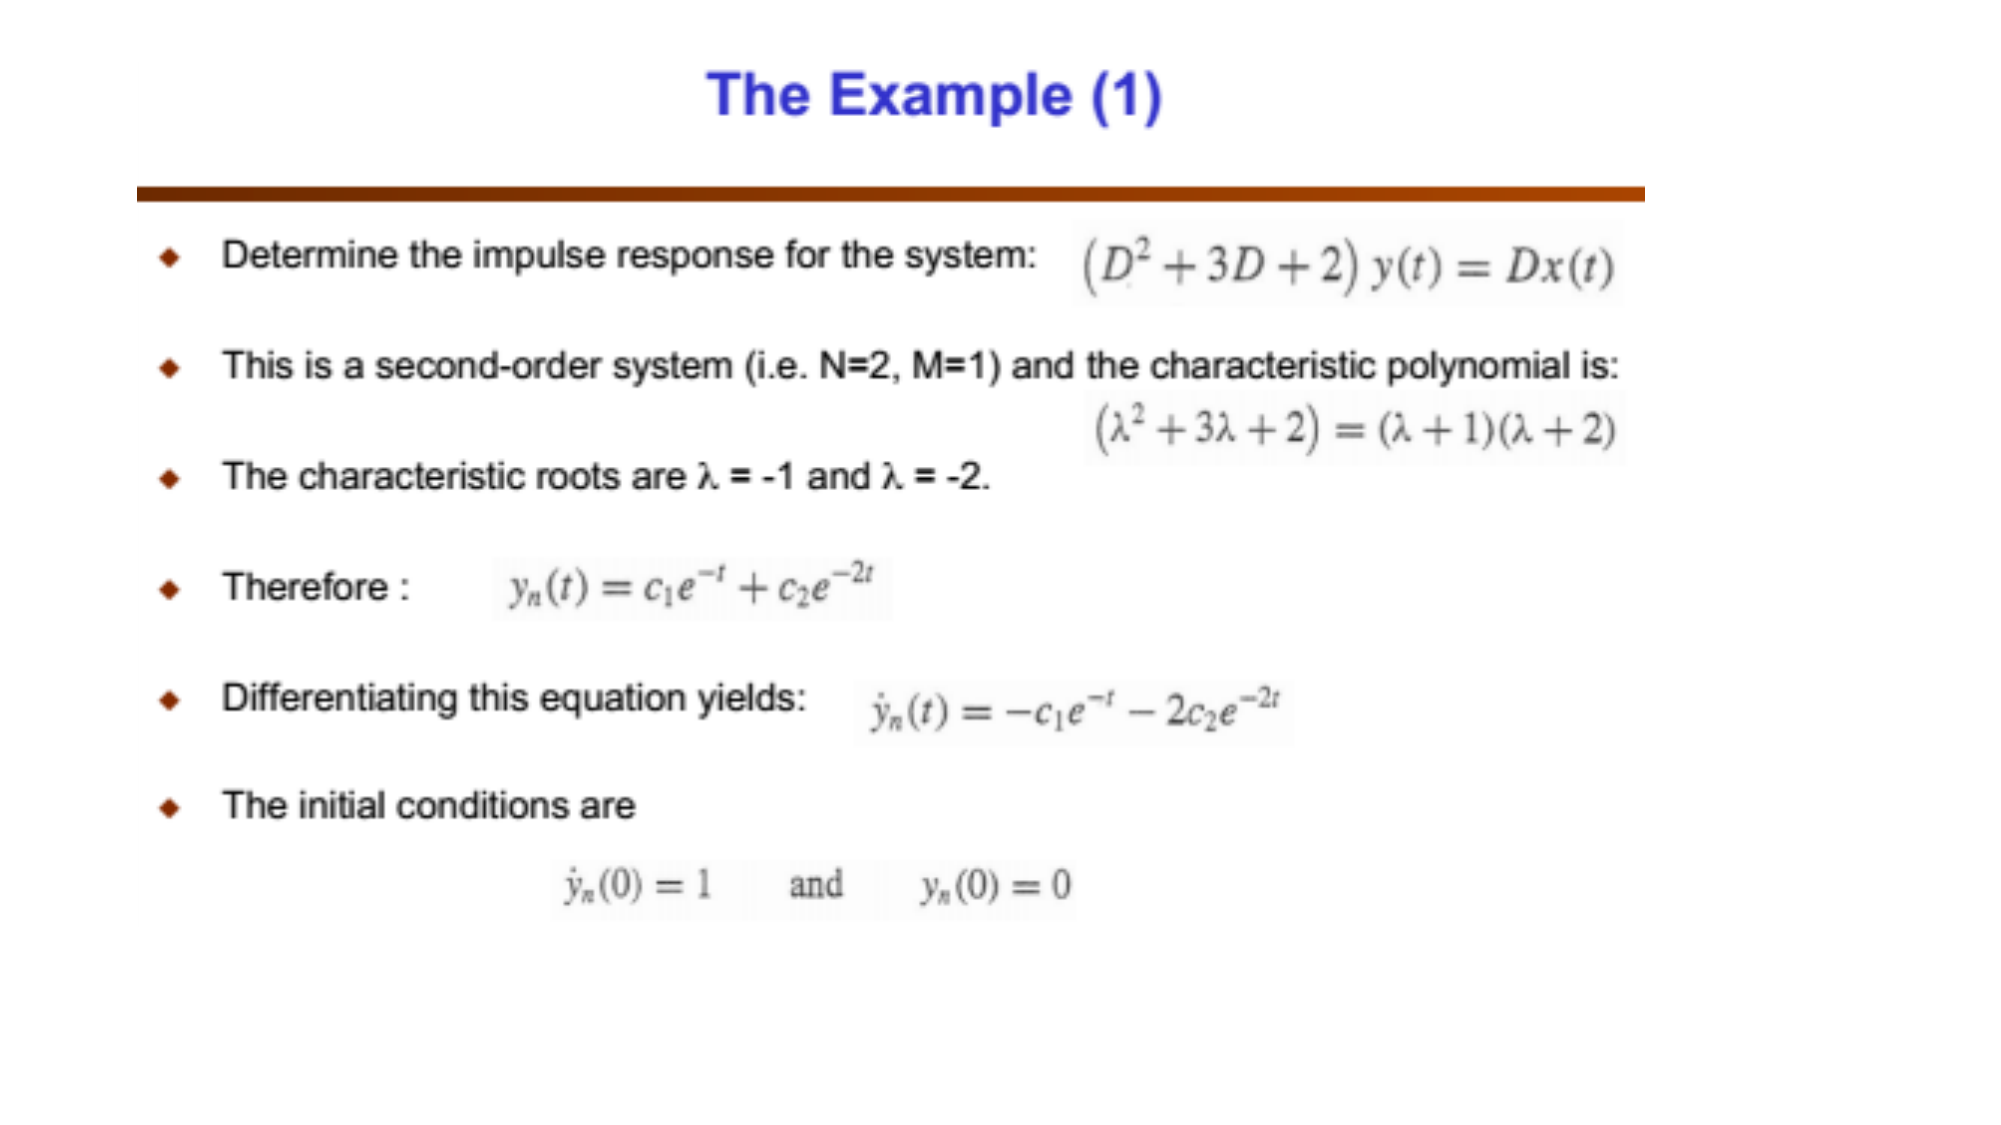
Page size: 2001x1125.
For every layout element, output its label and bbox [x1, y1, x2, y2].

picture [137, 62, 1645, 927]
